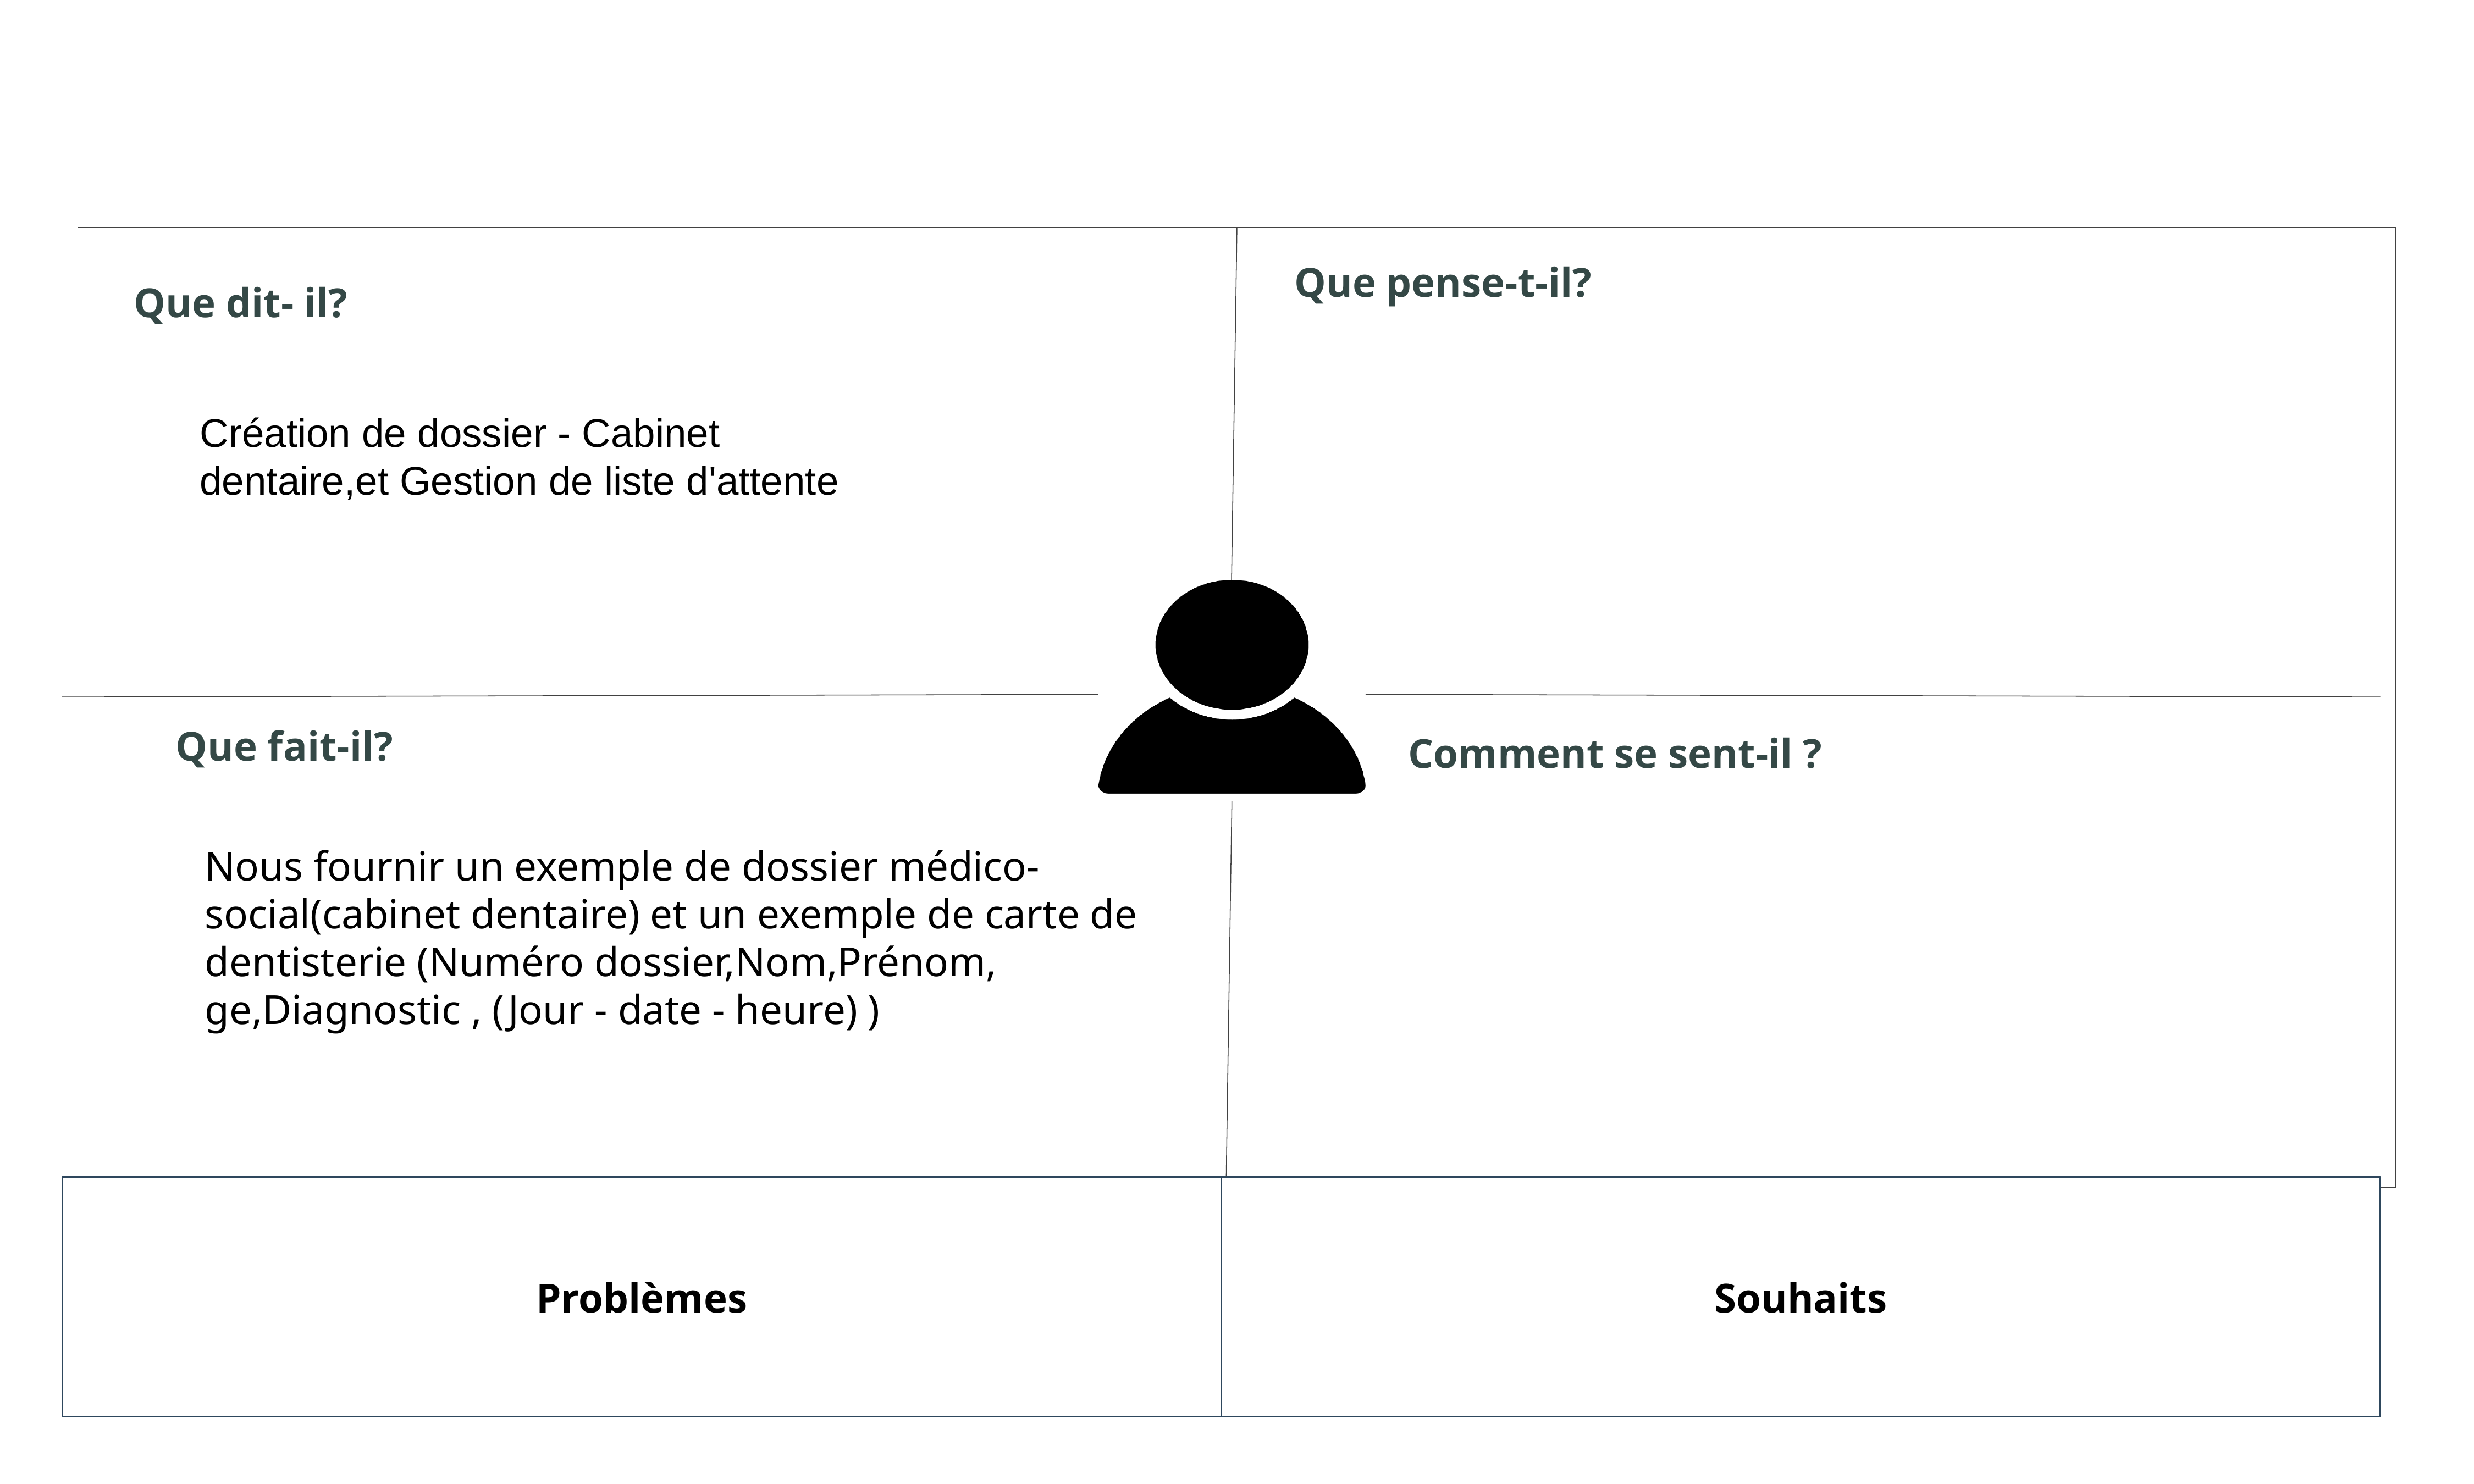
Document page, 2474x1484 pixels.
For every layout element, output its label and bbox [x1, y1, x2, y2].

text_box [1226, 801, 1232, 1177]
text_box [1365, 694, 2381, 697]
text_box [2382, 227, 2396, 1188]
text_box [1231, 227, 1238, 580]
text_box [62, 694, 1098, 697]
text_box [62, 225, 2381, 1417]
